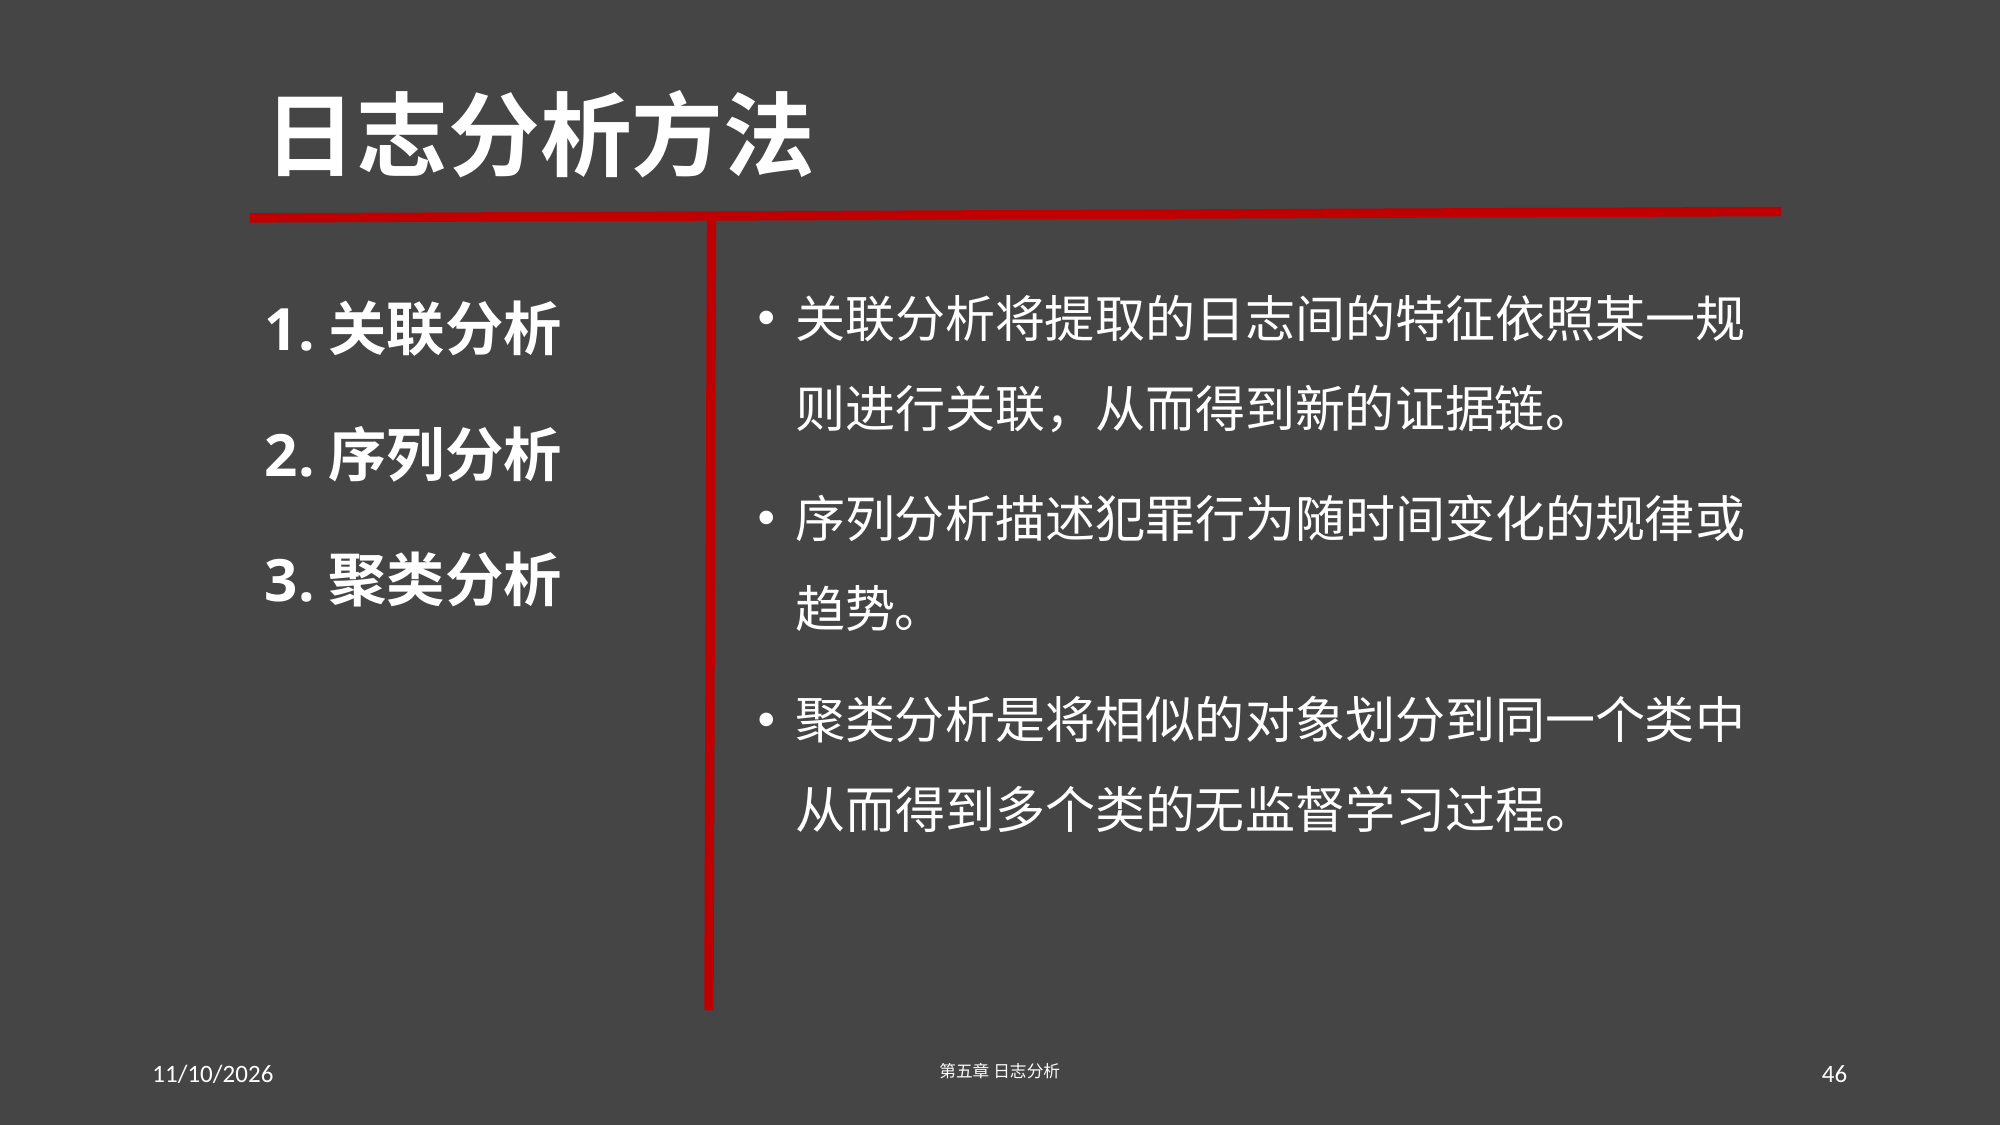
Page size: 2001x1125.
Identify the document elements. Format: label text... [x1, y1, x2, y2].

list 1.关联分析 2.序列分析 3.聚类分析 [249, 249, 678, 1011]
list 关联分析将提取的日志间的特征依照某一规则进行关联，从而得到新的证据链。 序列分析描述犯罪行为随时间变化的规律或趋势。 聚类分析是将相似的对象划分到同一个类中从而得到多个类的无监督学习过程。 [742, 249, 1782, 1011]
slide_number 46 [1412, 1042, 1863, 1103]
footer 第五章 日志分析 [662, 1042, 1338, 1103]
title 日志分析方法 [249, 30, 1782, 249]
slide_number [137, 1042, 588, 1103]
